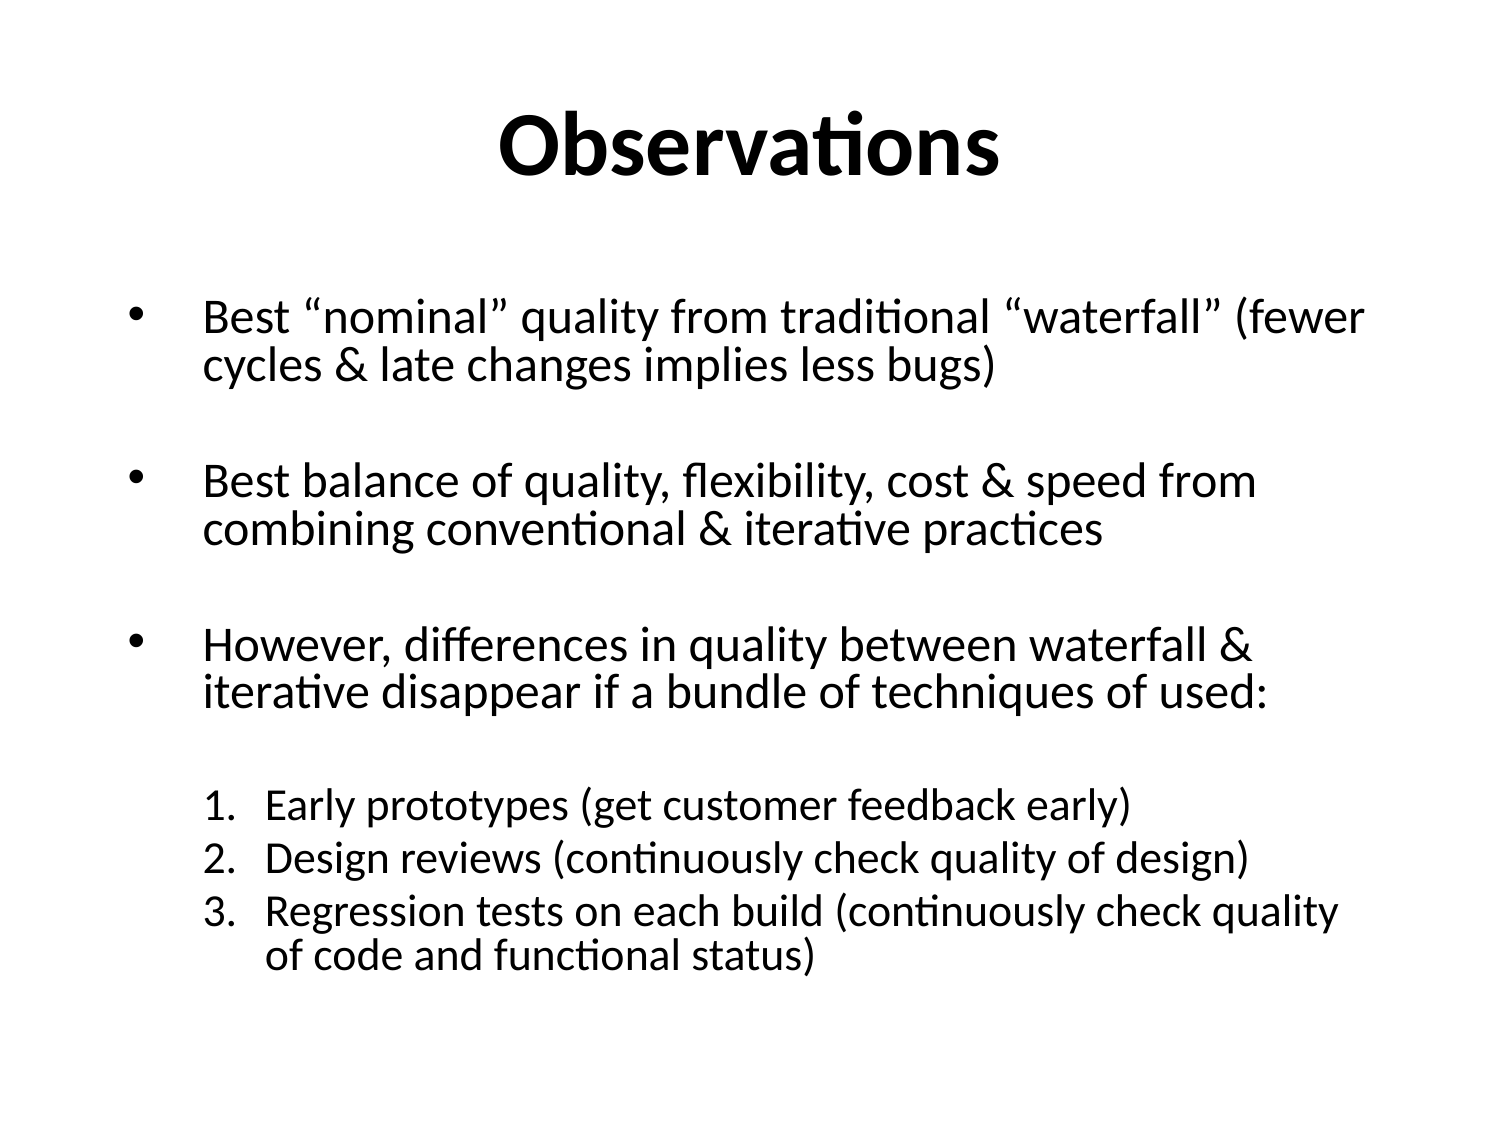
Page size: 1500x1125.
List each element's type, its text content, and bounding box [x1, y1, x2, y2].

title Observations [75, 45, 1425, 233]
list Best “nominal” quality from traditional “waterfall” (fewer cycles & late changes implies less bugs) Best balance of quality, flexibility, cost & speed from combining conventional & iterative practices However, differences in quality between waterfall & iterative disappear if a bundle of techniques of used: Early prototypes (get customer feedback early) Design reviews (continuously check quality of design) Regression tests on each build (continuously check quality of code and functional status) [112, 287, 1388, 1063]
